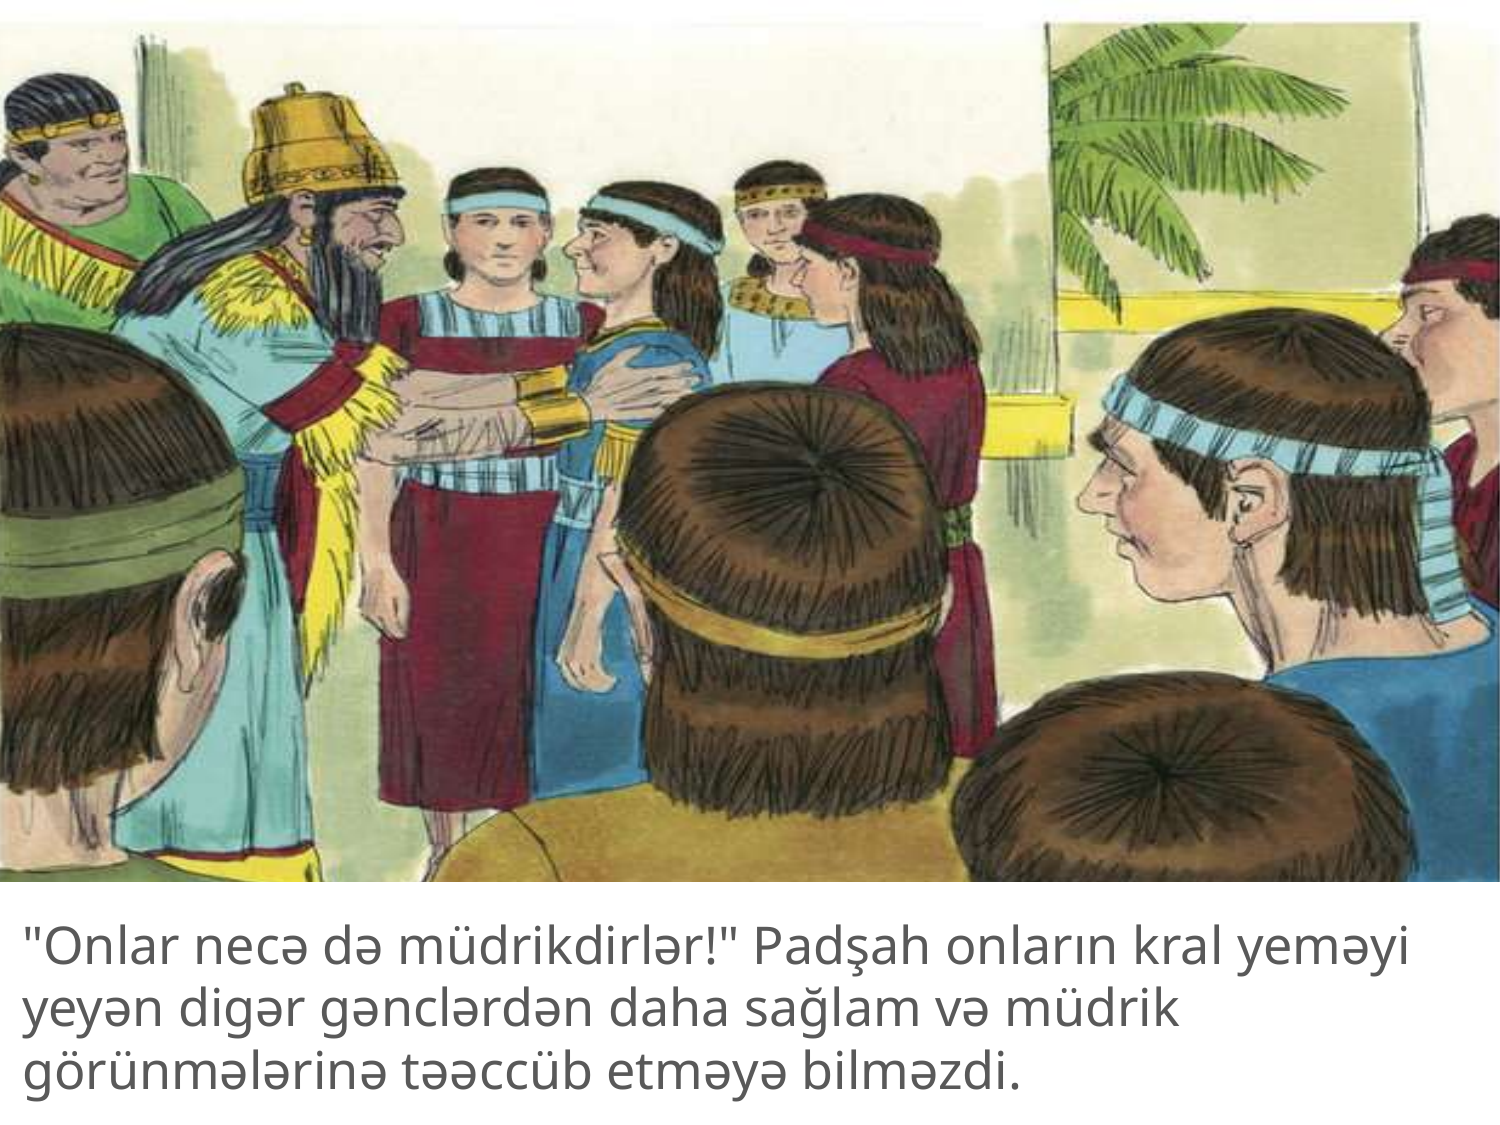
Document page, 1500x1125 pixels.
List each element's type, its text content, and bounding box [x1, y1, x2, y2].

picture [0, 0, 1500, 882]
text_box "Onlar necə də müdrikdirlər!" Padşah onların kral yeməyi yeyən digər gənclərdən daha sağlam və müdrik görünmələrinə təəccüb etməyə bilməzdi. [7, 905, 1493, 1108]
